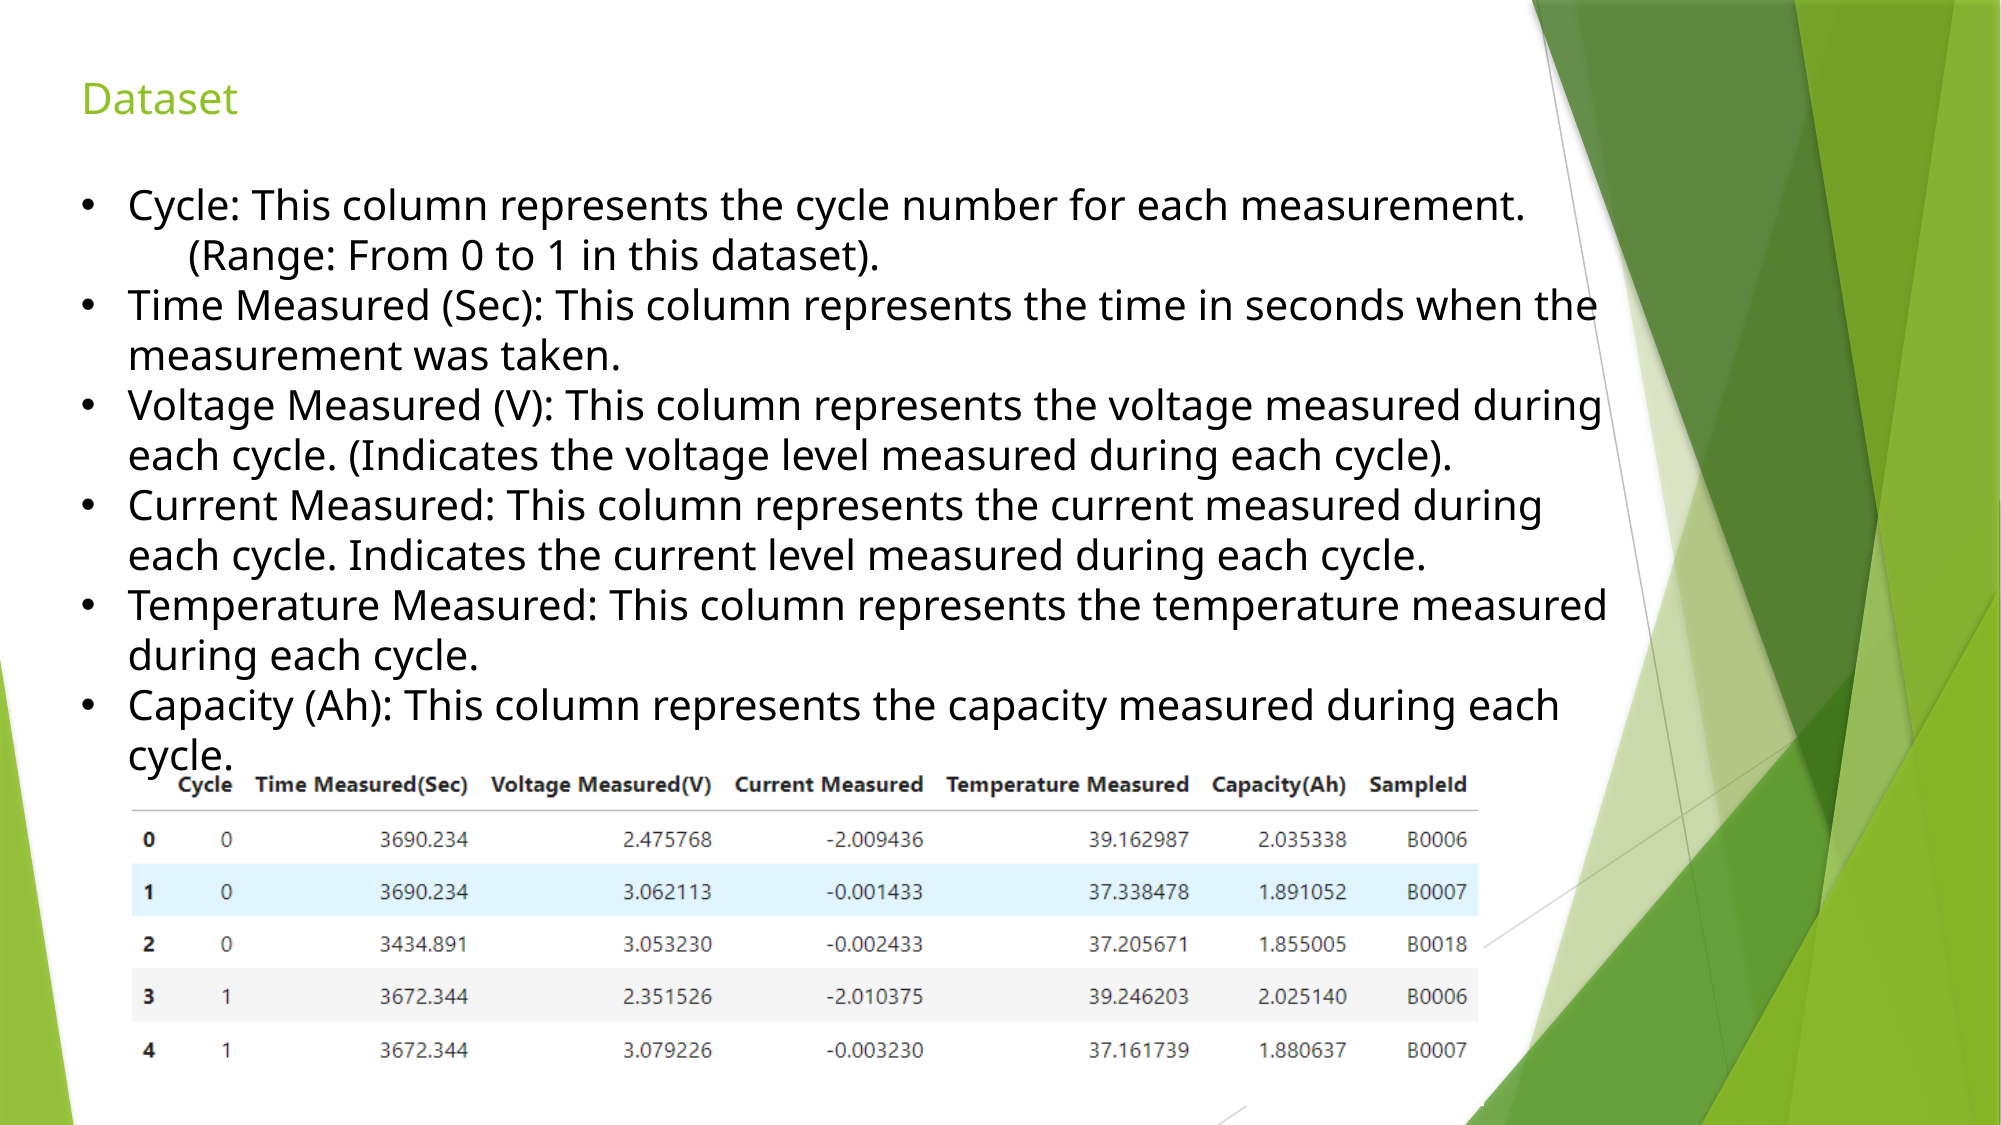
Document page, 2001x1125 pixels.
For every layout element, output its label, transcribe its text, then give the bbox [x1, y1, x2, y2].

title Dataset [66, 63, 450, 132]
text_box Cycle: This column represents the cycle number for each measurement. (Range: From 0 to 1 in this dataset). Time Measured (Sec): This column represents the time in seconds when the measurement was taken. Voltage Measured (V): This column represents the voltage measured during each cycle. (Indicates the voltage level measured during each cycle). Current Measured: This column represents the current measured during each cycle. Indicates the current level measured during each cycle. Temperature Measured: This column represents the temperature measured during each cycle. Capacity (Ah): This column represents the capacity measured during each cycle. [66, 171, 1655, 832]
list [128, 758, 1485, 1106]
